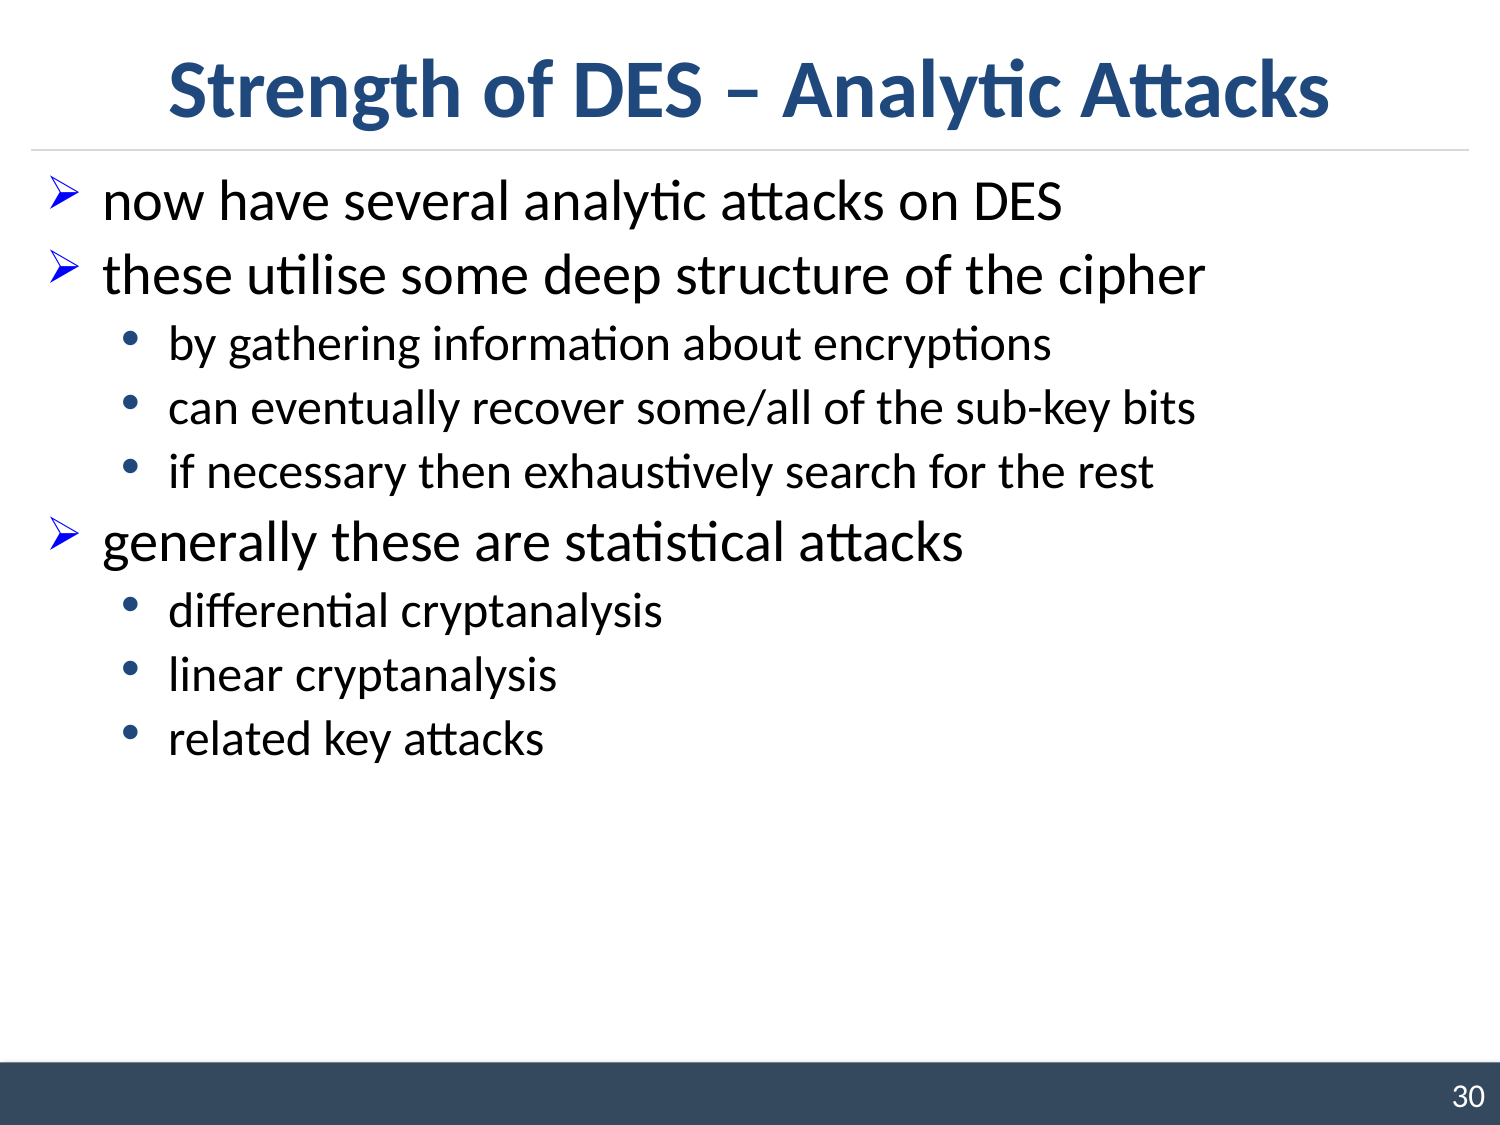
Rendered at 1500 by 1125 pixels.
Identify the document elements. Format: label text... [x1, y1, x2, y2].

list now have several analytic attacks on DES these utilise some deep structure of the cipher by gathering information about encryptions can eventually recover some/all of the sub-key bits if necessary then exhaustively search for the rest generally these are statistical attacks differential cryptanalysis linear cryptanalysis related key attacks [31, 162, 1469, 1038]
title Strength of DES – Analytic Attacks [31, 17, 1469, 150]
